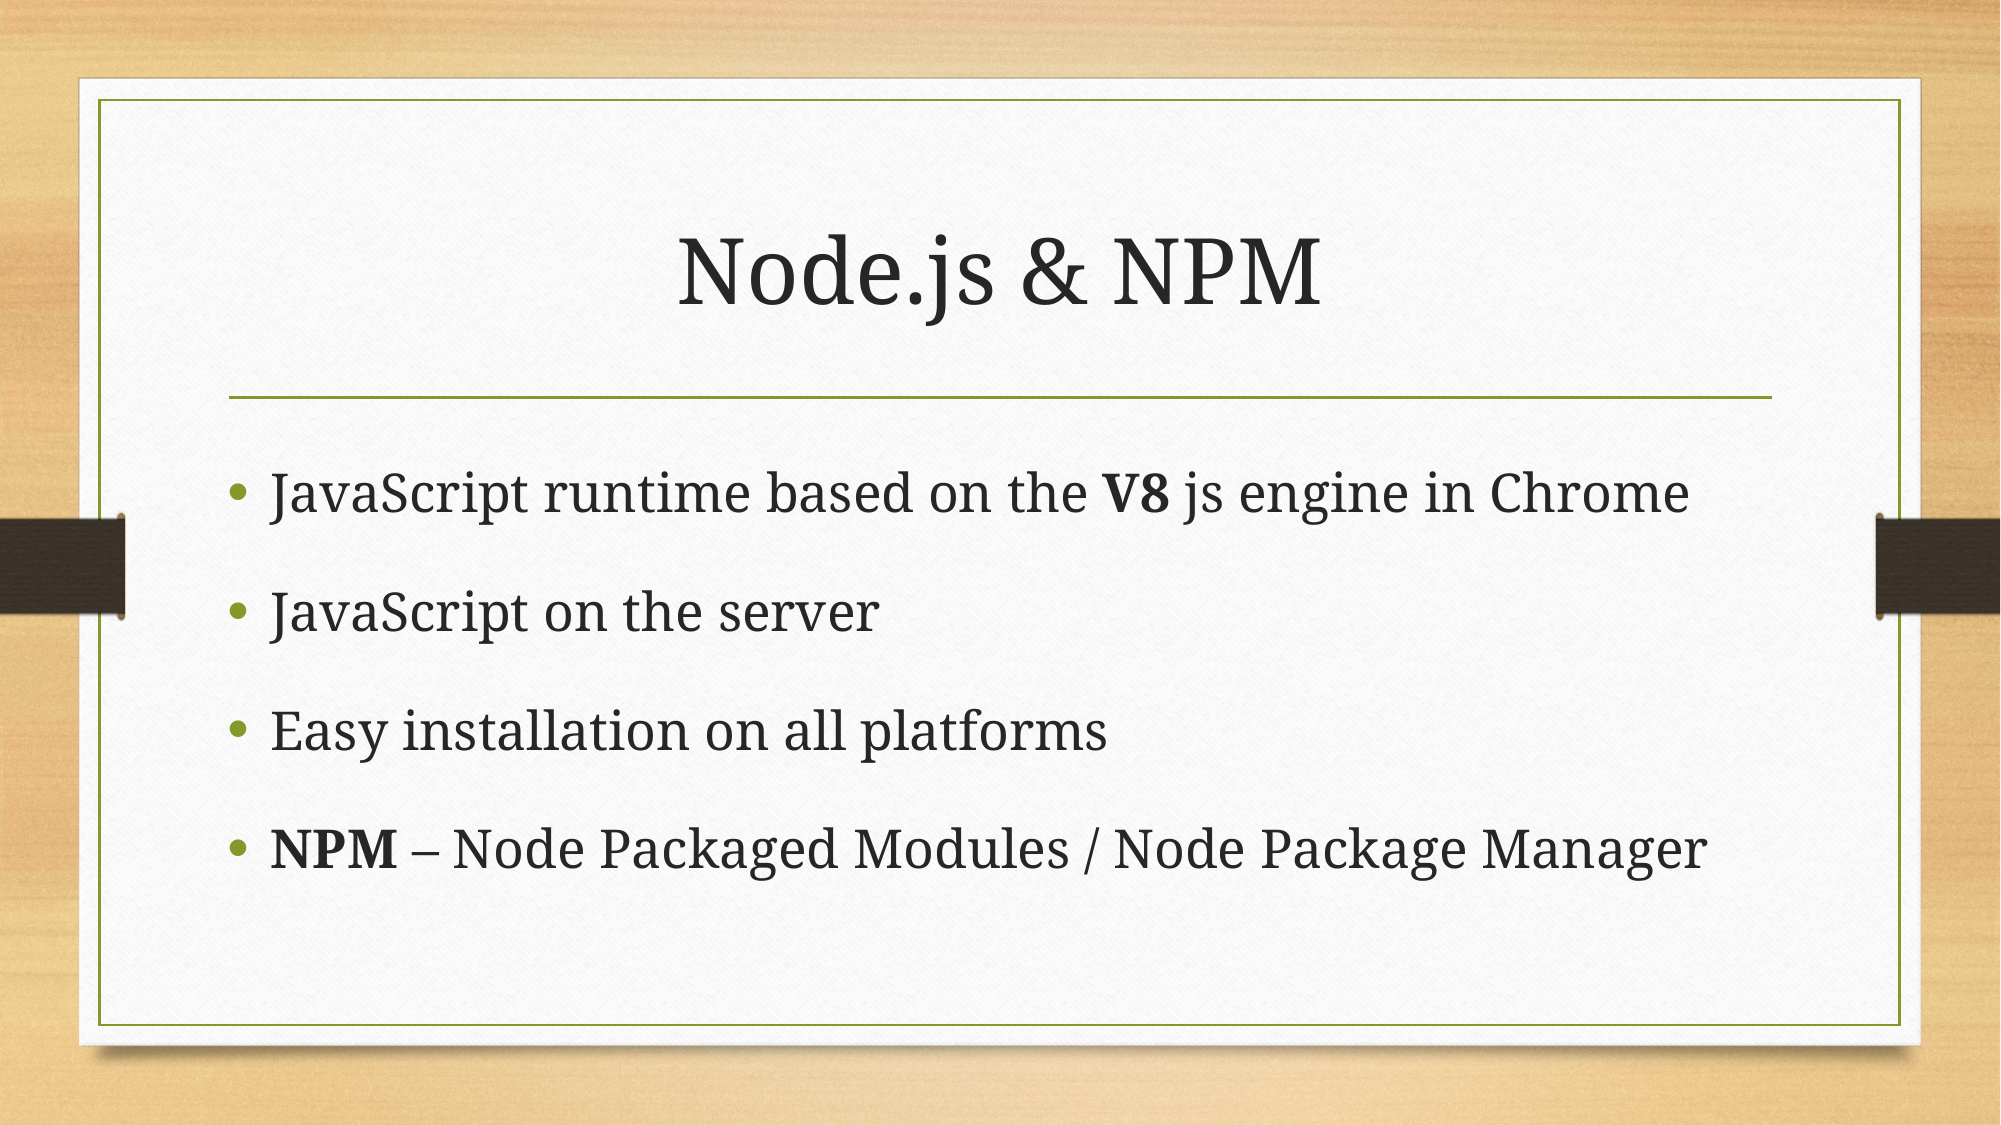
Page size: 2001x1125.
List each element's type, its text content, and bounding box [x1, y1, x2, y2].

picture [0, 0, 2001, 1125]
title Node.js & NPM [212, 161, 1788, 375]
list JavaScript runtime based on the V8 js engine in Chrome JavaScript on the server Easy installation on all platforms NPM – Node Packaged Modules / Node Package Manager [212, 419, 1788, 964]
